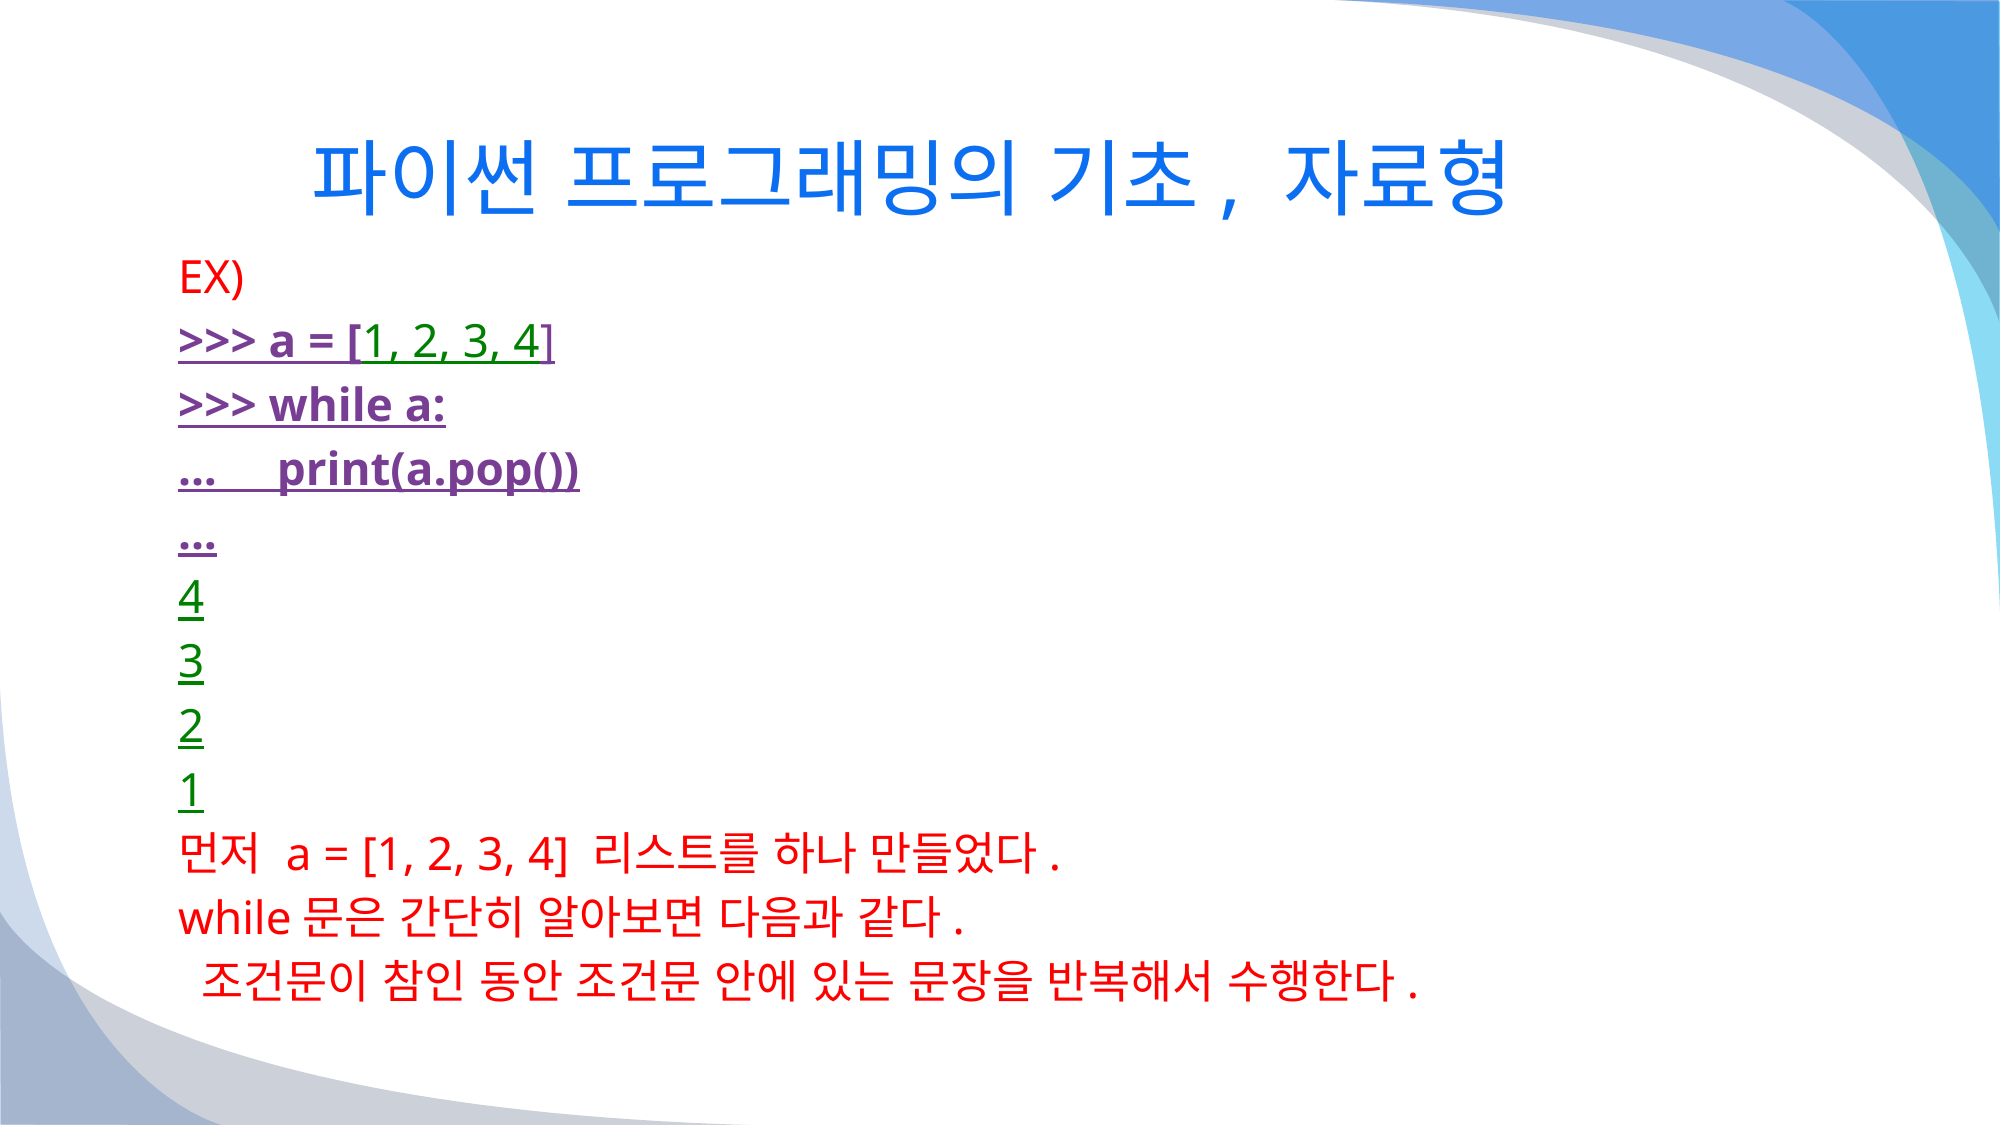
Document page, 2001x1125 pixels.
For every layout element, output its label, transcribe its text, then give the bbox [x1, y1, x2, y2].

title 파이썬 프로그래밍의 기초, 자료형 [296, 82, 1782, 239]
list EX) >>> a = [1, 2, 3, 4] >>> while a: ... print(a.pop()) ... 4 3 2 1 먼저 a = [1, 2, 3, 4] 리스트를 하나 만들었다. while문은 간단히 알아보면 다음과 같다. 조건문이 참인 동안 조건문 안에 있는 문장을 반복해서 수행한다. [163, 239, 1837, 1047]
